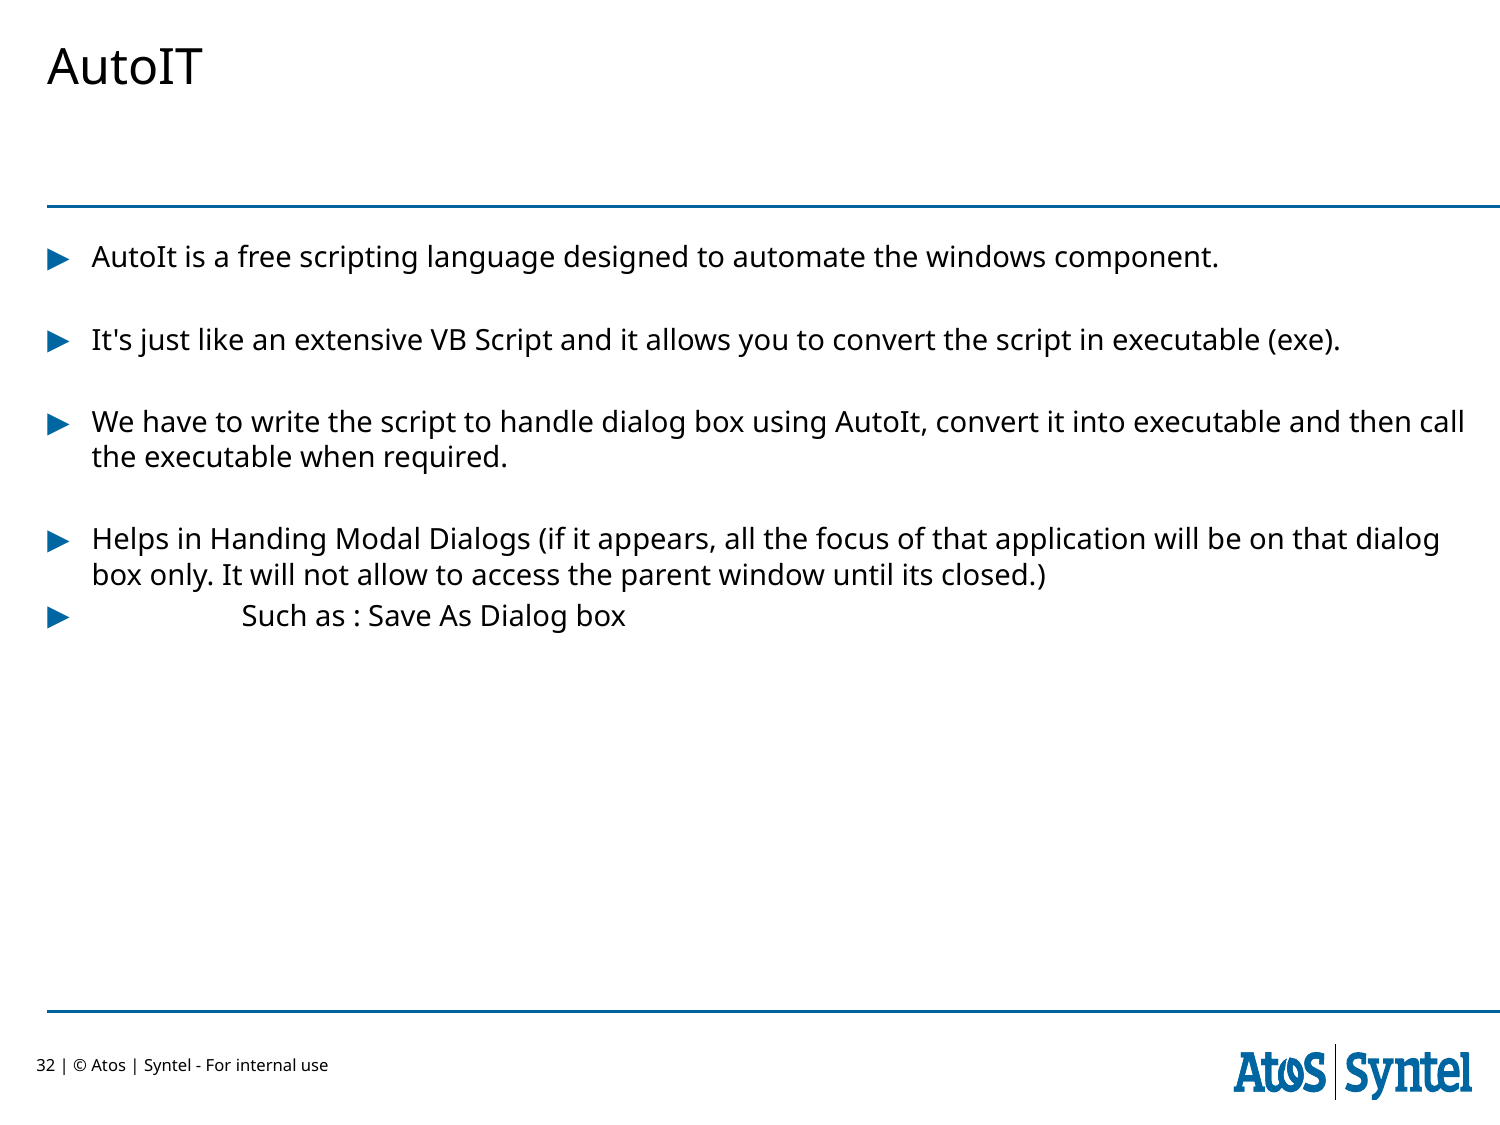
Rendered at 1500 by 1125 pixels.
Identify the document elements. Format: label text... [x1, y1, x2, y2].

title AutoIT [47, 26, 1471, 151]
list AutoIt is a free scripting language designed to automate the windows component. It's just like an extensive VB Script and it allows you to convert the script in executable (exe). We have to write the script to handle dialog box using AutoIt, convert it into executable and then call the executable when required. Helps in Handing Modal Dialogs (if it appears, all the focus of that application will be on that dialog box only. It will not allow to access the parent window until its closed.) Such as : Save As Dialog box [47, 238, 1471, 983]
